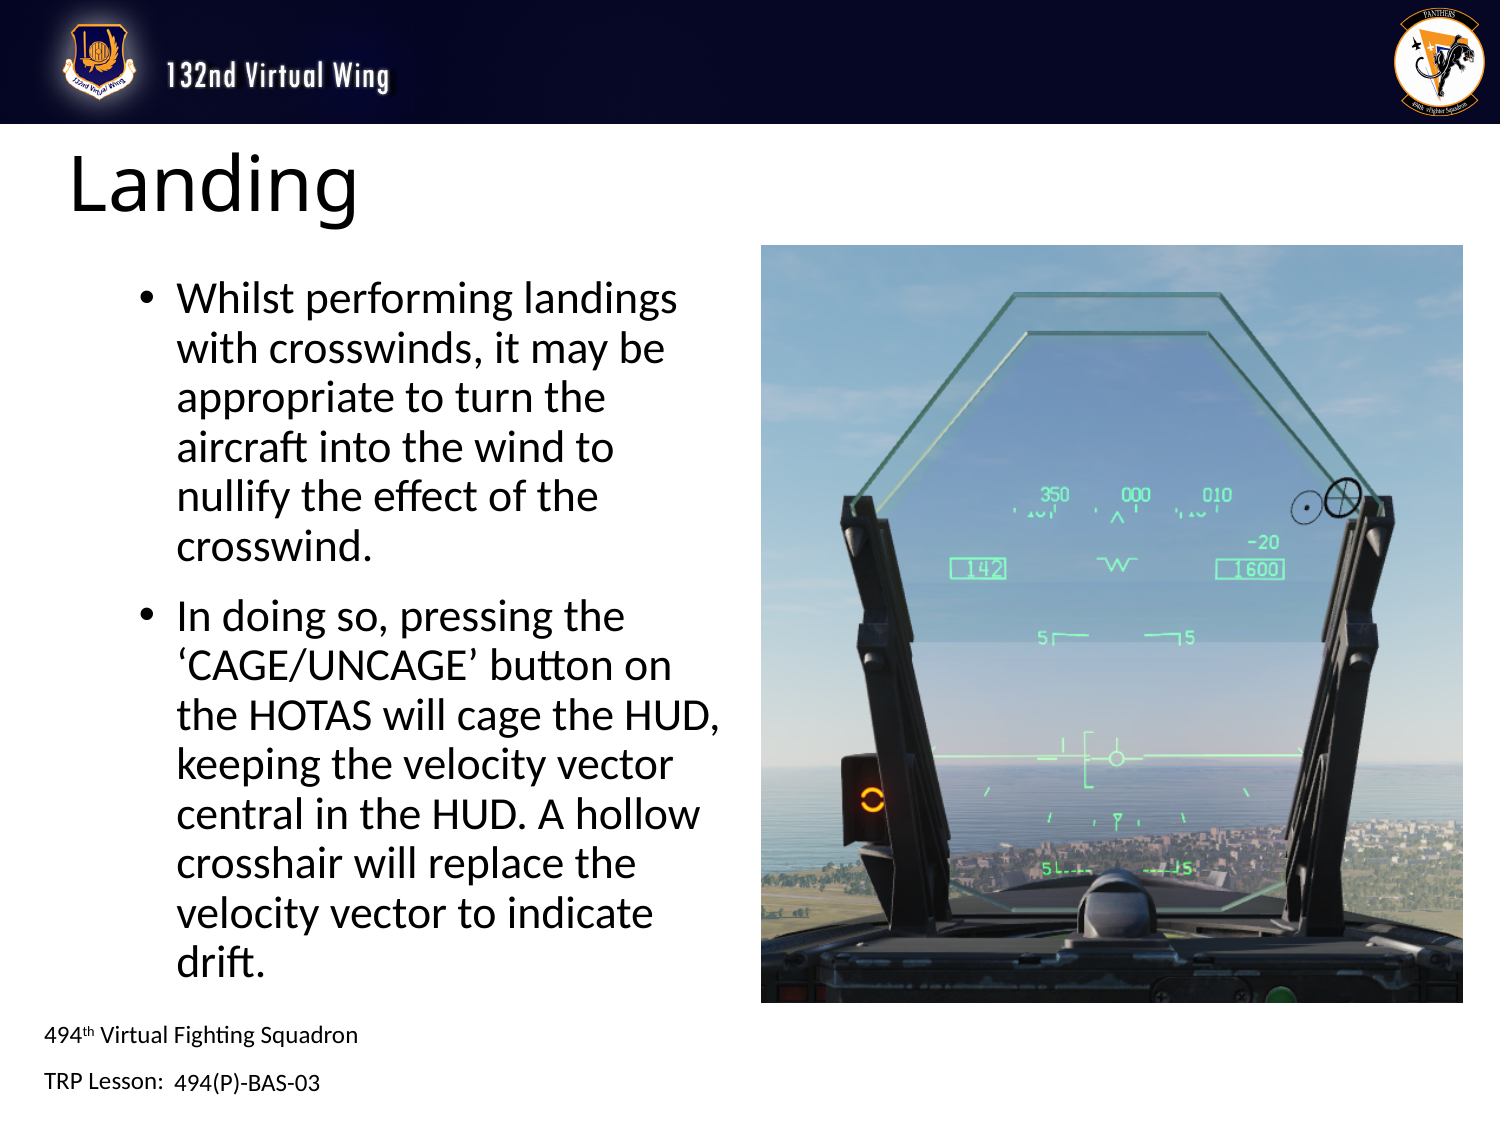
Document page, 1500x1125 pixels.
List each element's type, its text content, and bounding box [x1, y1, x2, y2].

list Whilst performing landings with crosswinds, it may be appropriate to turn the aircraft into the wind to nullify the effect of the crosswind. In doing so, pressing the ‘CAGE/UNCAGE’ button on the HOTAS will cage the HUD, keeping the velocity vector central in the HUD. A hollow crosshair will replace the velocity vector to indicate drift. [123, 267, 750, 981]
title Landing [53, 137, 1347, 268]
picture [0, 0, 1500, 124]
picture [761, 245, 1463, 1003]
text_box 494(P)-BAS-03 [159, 1058, 396, 1104]
